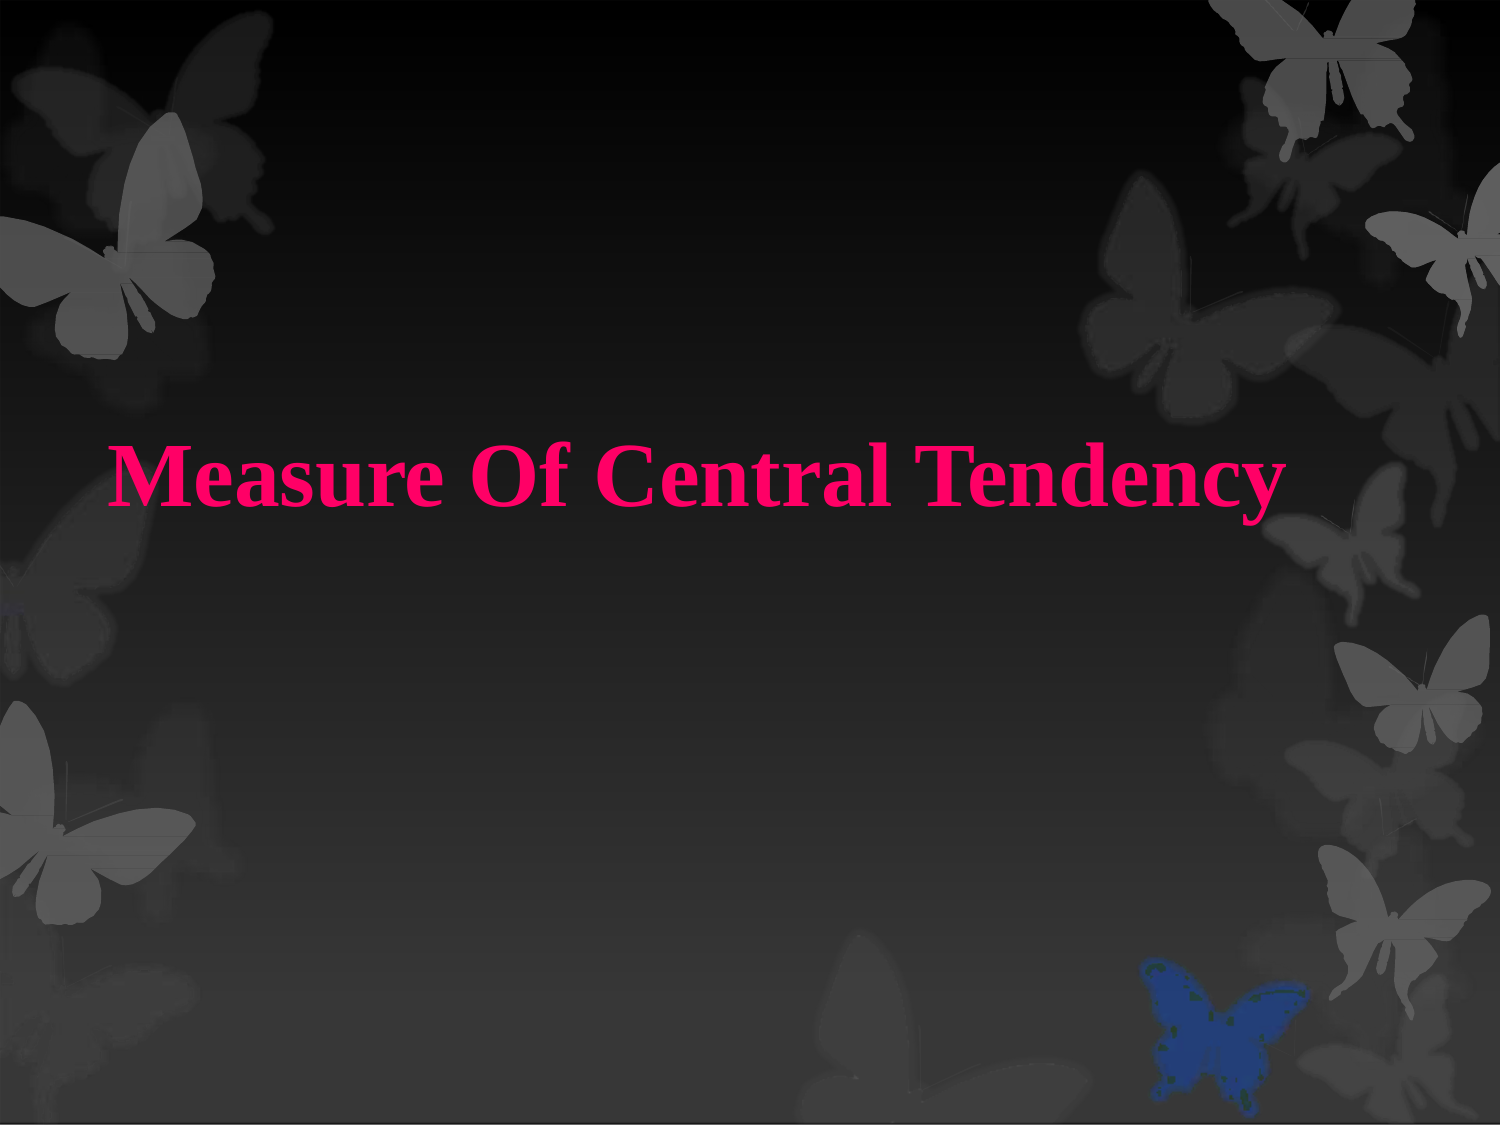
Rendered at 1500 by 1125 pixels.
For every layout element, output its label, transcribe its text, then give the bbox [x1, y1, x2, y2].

text_box [1365, 162, 1500, 338]
picture [0, 0, 1500, 1125]
picture [0, 807, 7, 813]
picture [1284, 0, 1350, 37]
title Measure Of Central Tendency [105, 412, 1433, 745]
